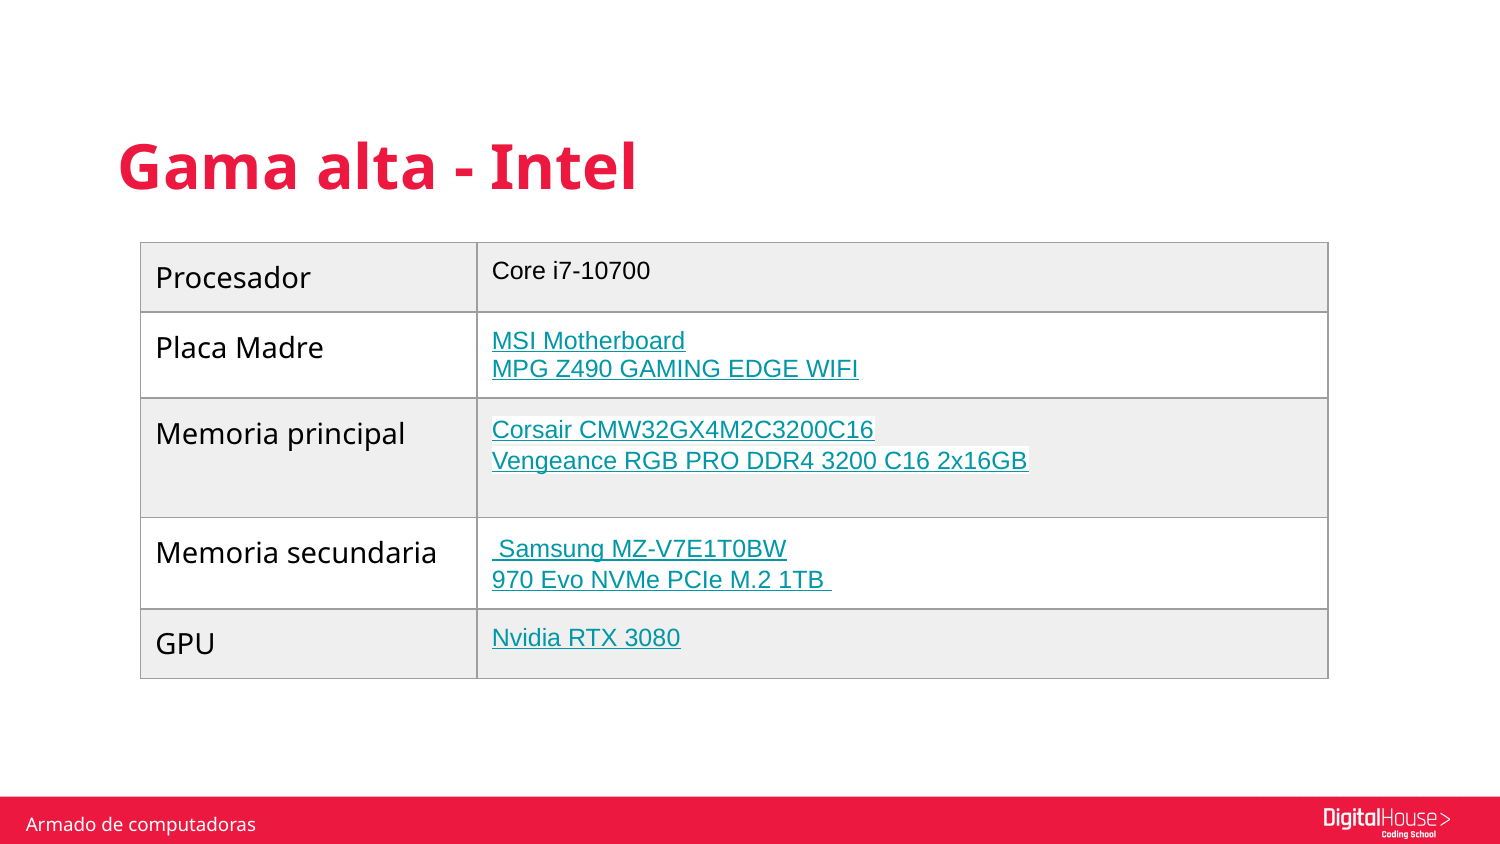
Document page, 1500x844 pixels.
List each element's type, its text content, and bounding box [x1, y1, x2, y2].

table_cell Placa Madre [141, 313, 476, 397]
picture [1324, 808, 1450, 839]
table_cell GPU [141, 610, 476, 678]
table_cell Samsung MZ-V7E1T0BW 970 Evo NVMe PCIe M.2 1TB [478, 518, 1327, 608]
table_header Procesador [141, 243, 476, 311]
text_box Gama alta - Intel [104, 99, 1365, 240]
table_cell MSI Motherboard MPG Z490 GAMING EDGE WIFI [478, 313, 1327, 397]
table_cell Nvidia RTX 3080 [478, 610, 1327, 678]
table_cell Memoria secundaria [141, 518, 476, 608]
table_cell Memoria principal [141, 399, 476, 517]
text_box [132, 251, 726, 746]
table_header Core i7-10700 [478, 243, 1327, 311]
table_cell Corsair CMW32GX4M2C3200C16 Vengeance RGB PRO DDR4 3200 C16 2x16GB [478, 399, 1327, 517]
